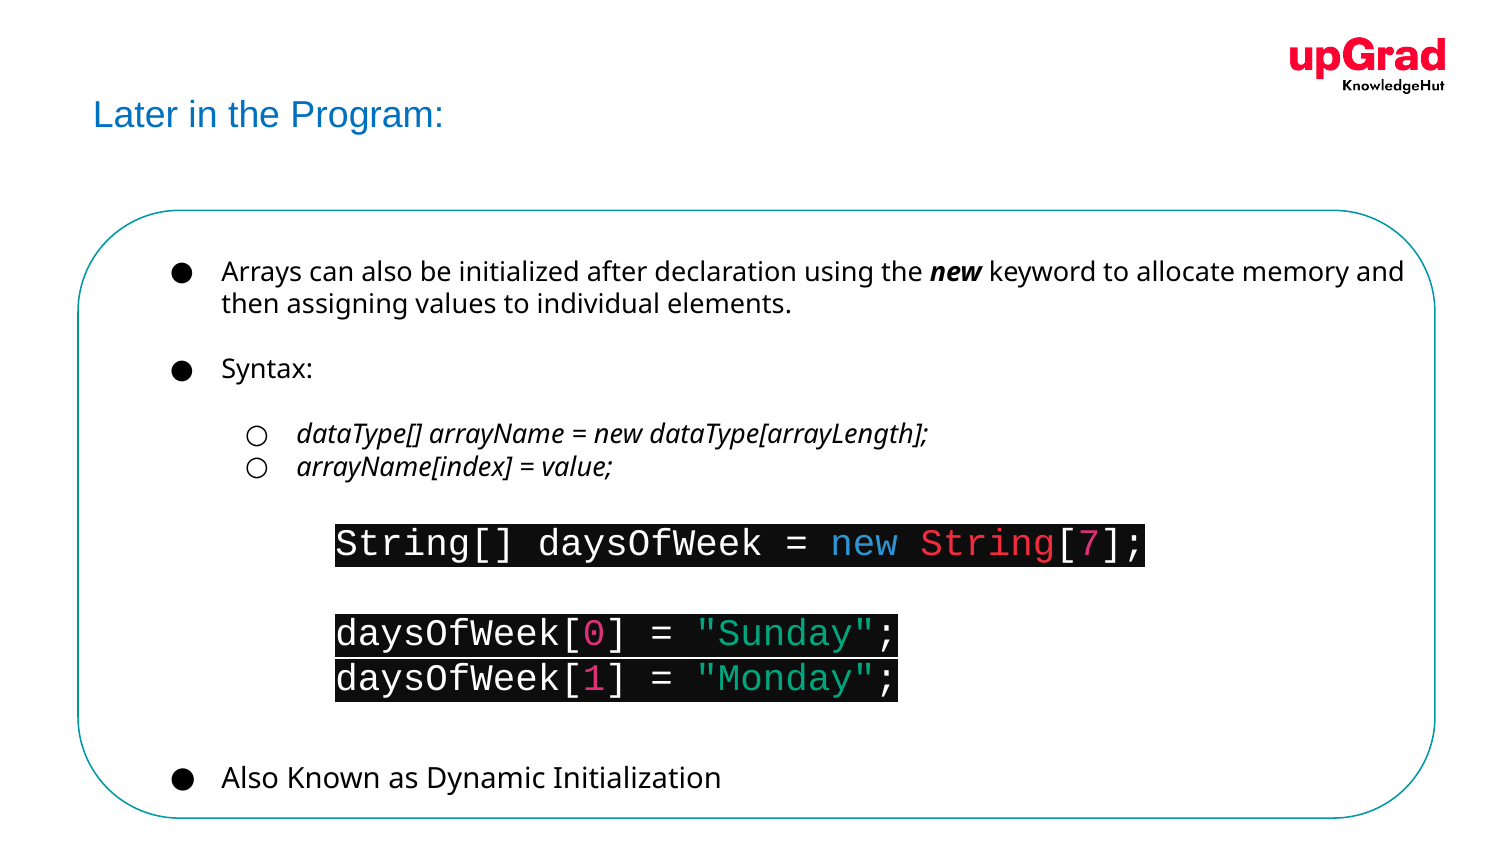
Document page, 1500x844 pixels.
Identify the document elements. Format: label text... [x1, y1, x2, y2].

text_box [78, 210, 1435, 819]
picture [1290, 37, 1449, 96]
text_box Arrays can also be initialized after declaration using the new keyword to allocate memory and then assigning values to individual elements. Syntax: dataType[] arrayName = new dataType[arrayLength]; arrayName[index] = value; Also Known as Dynamic Initialization [131, 239, 1435, 535]
text_box String[] daysOfWeek = new String[7]; daysOfWeek[0] = "Sunday"; daysOfWeek[1] = "Monday"; [320, 503, 1180, 719]
text_box Later in the Program: [77, 75, 546, 154]
